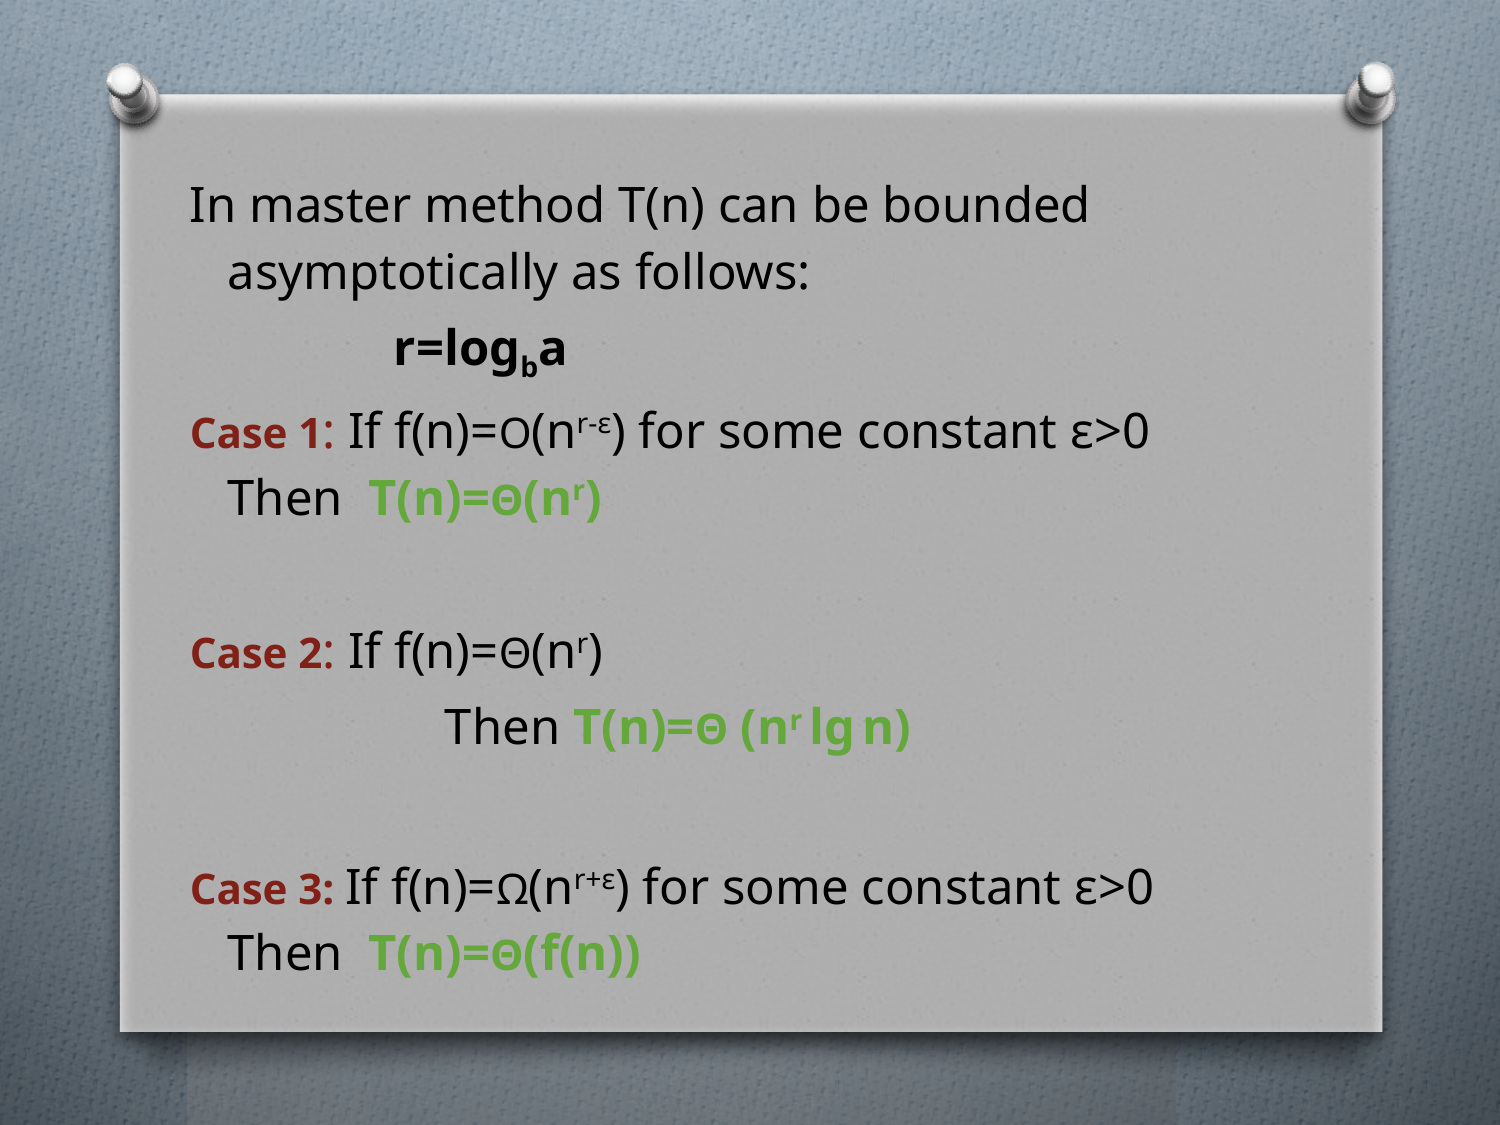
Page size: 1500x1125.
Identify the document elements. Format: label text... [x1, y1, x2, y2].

picture [1317, 35, 1439, 156]
picture [75, 29, 198, 153]
list In master method T(n) can be bounded asymptotically as follows: r=logba Case 1: If f(n)=Ο(nr-ε) for some constant ε>0 Then T(n)=Θ(nr) Case 2: If f(n)=Θ(nr) Then T(n)=Θ (nr lg n) Case 3: If f(n)=Ω(nr+ε) for some constant ε>0 Then T(n)=Θ(f(n)) [174, 162, 1300, 994]
